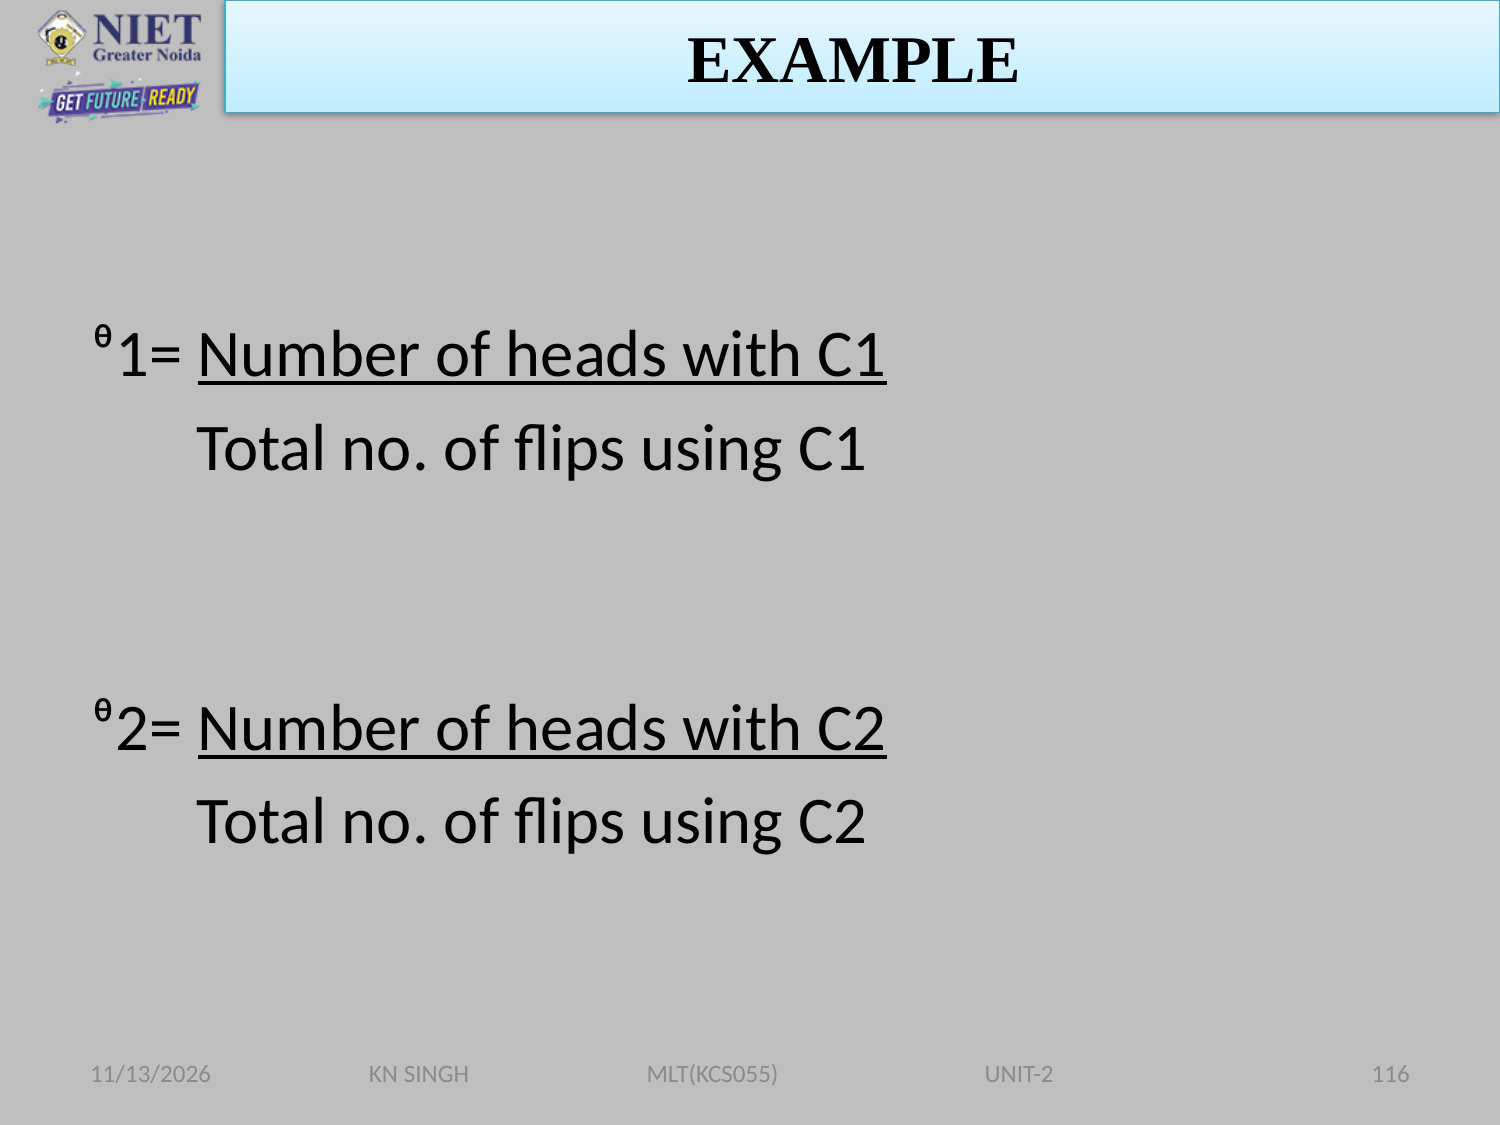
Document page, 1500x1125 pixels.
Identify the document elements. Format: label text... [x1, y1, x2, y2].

slide_number 116 [1074, 1042, 1425, 1103]
list ᶿ1= Number of heads with C1 Total no. of flips using C1 ᶿ2= Number of heads with C2 Total no. of flips using C2 [76, 208, 1427, 952]
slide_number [75, 1042, 300, 1103]
footer KN SINGH MLT(KCS055) UNIT-2 [300, 1042, 1074, 1103]
text_box EXAMPLE [238, 0, 1500, 113]
picture [0, 0, 238, 135]
